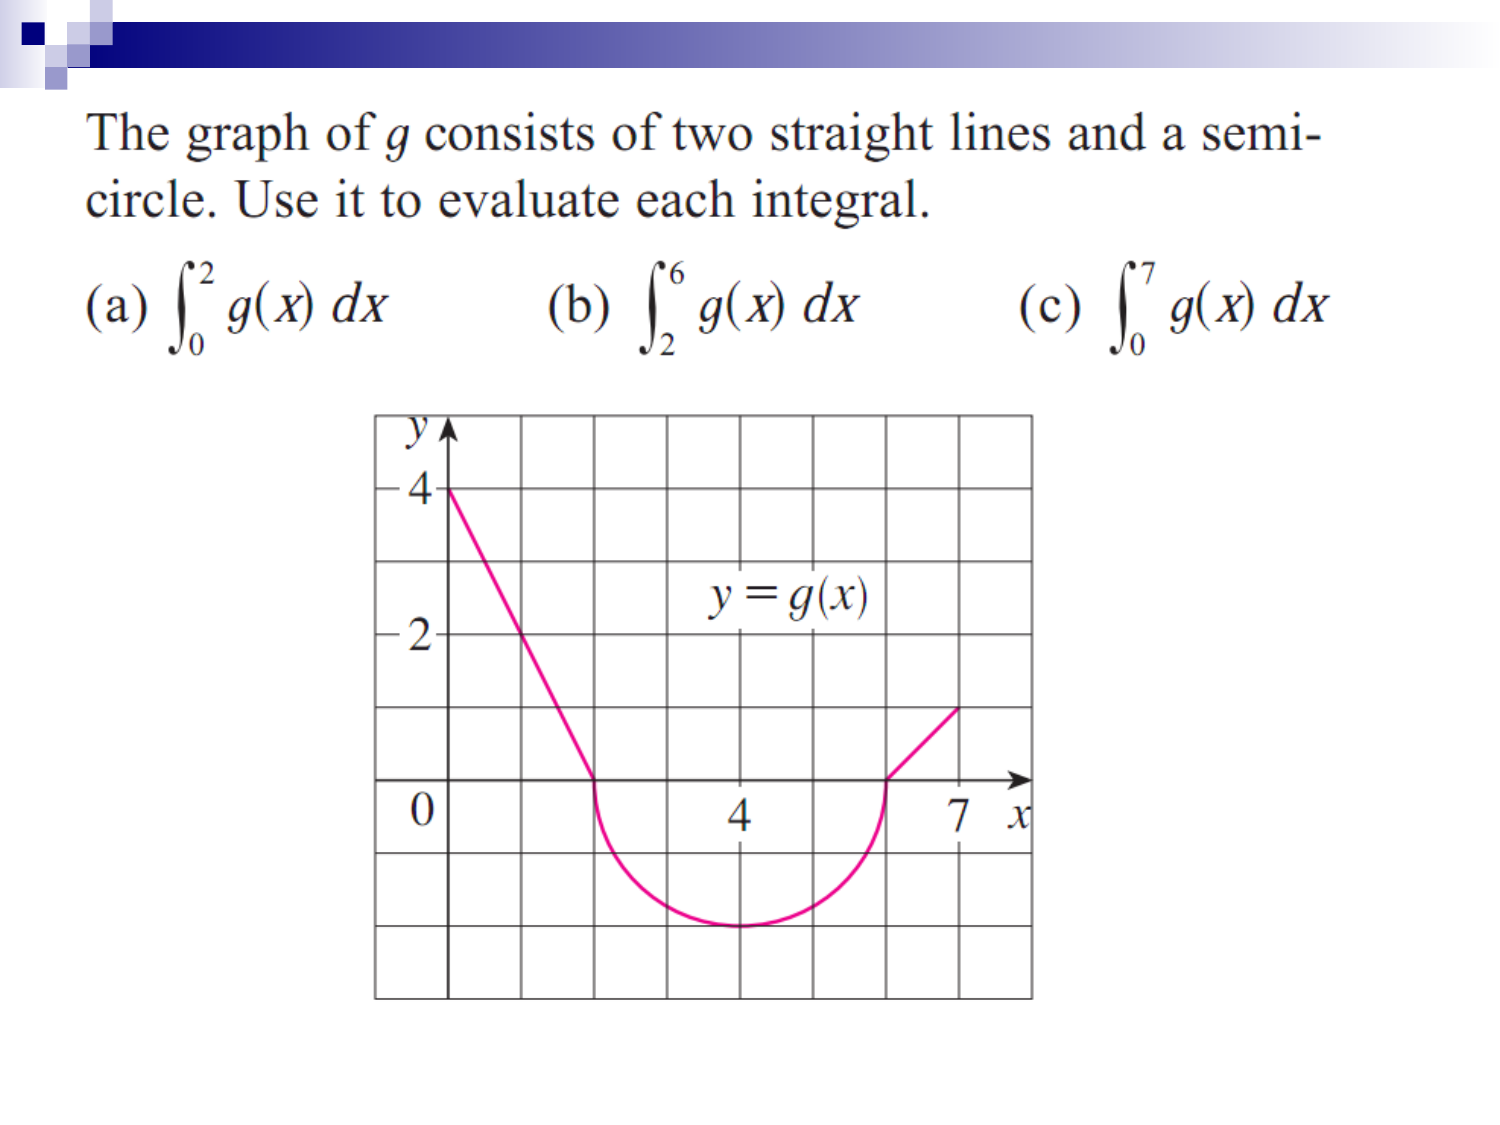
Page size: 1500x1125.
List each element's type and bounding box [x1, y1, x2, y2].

picture [70, 68, 1388, 1038]
